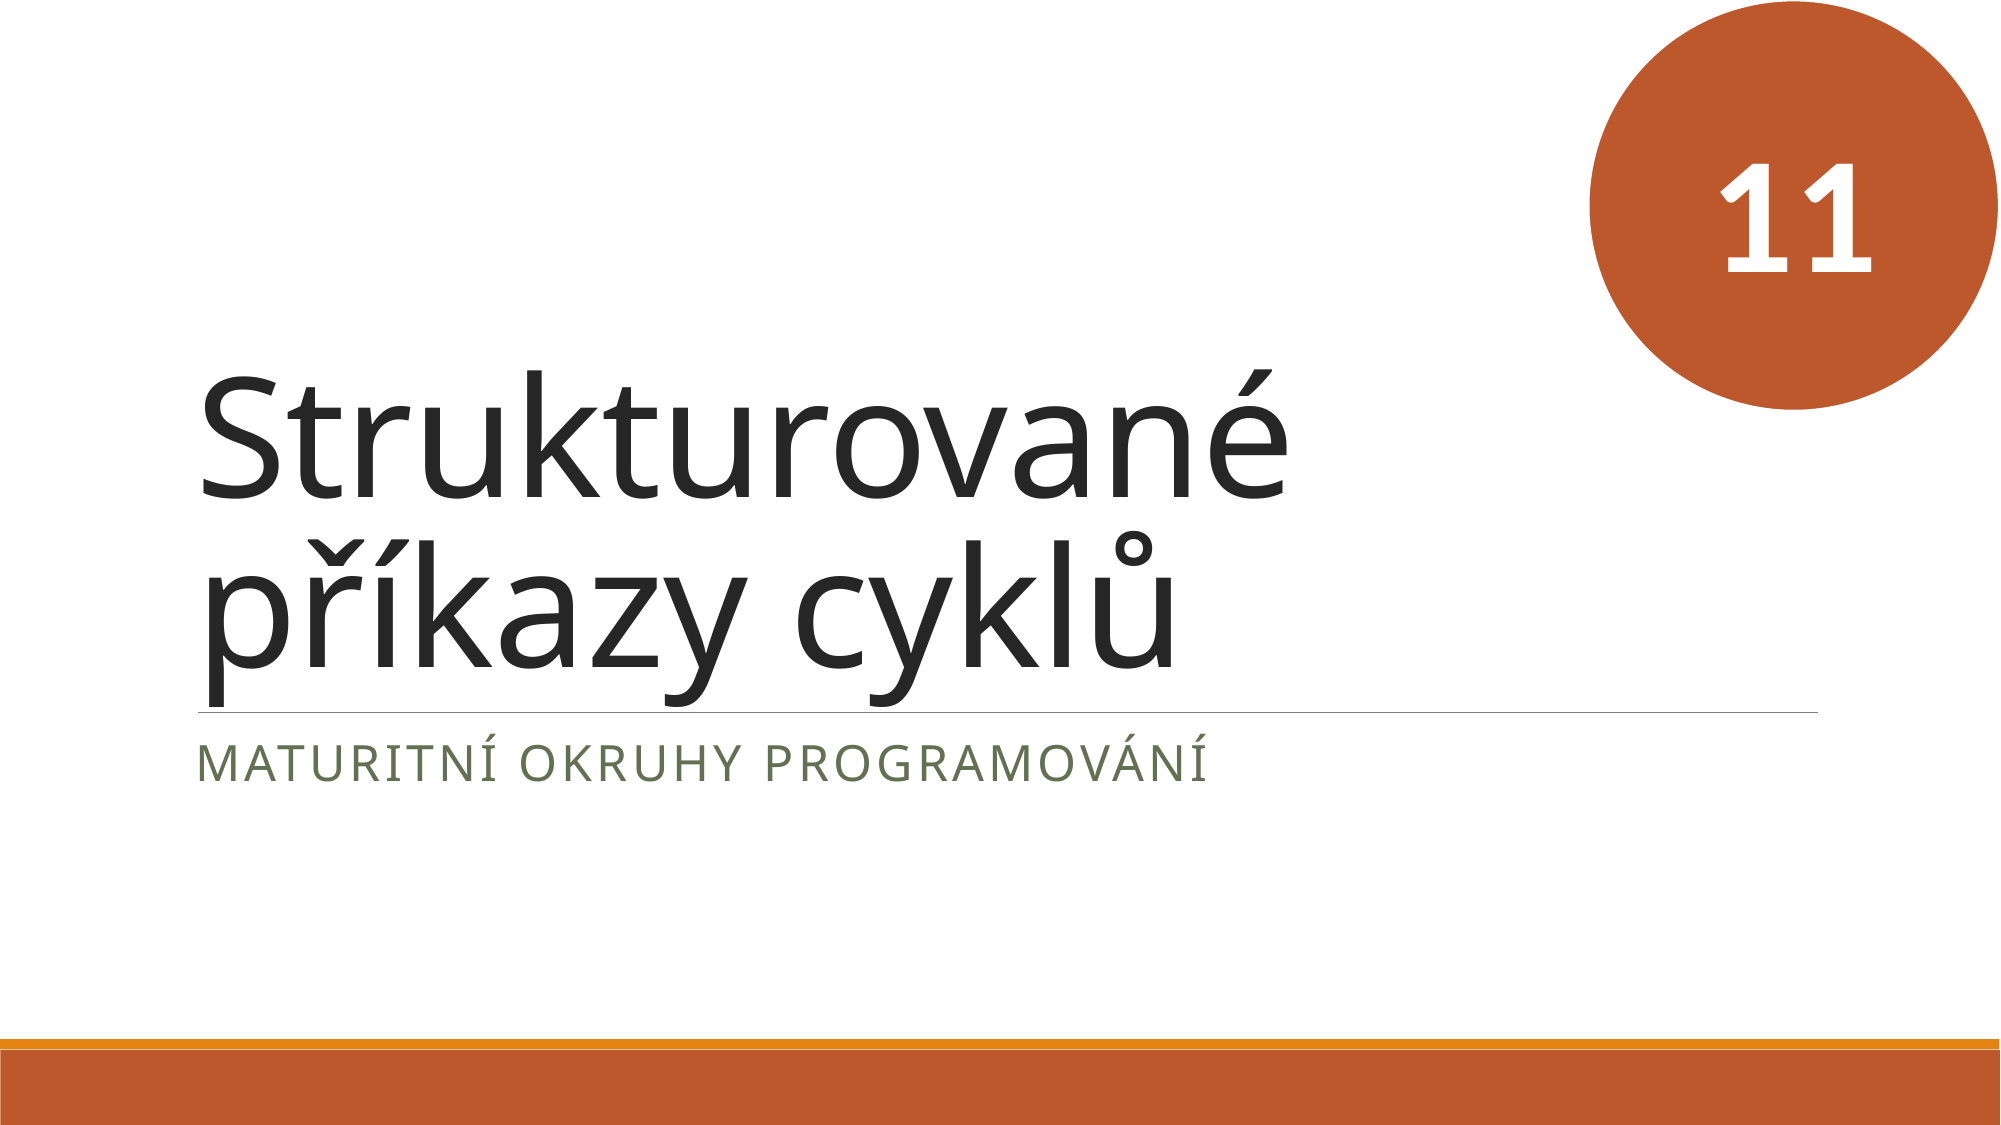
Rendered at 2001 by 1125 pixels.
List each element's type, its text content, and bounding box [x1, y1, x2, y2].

title Strukturované příkazy cyklů [180, 124, 1830, 710]
subtitle Maturitní okruhy programování [180, 730, 1831, 919]
text_box 11 [1585, 0, 2000, 414]
